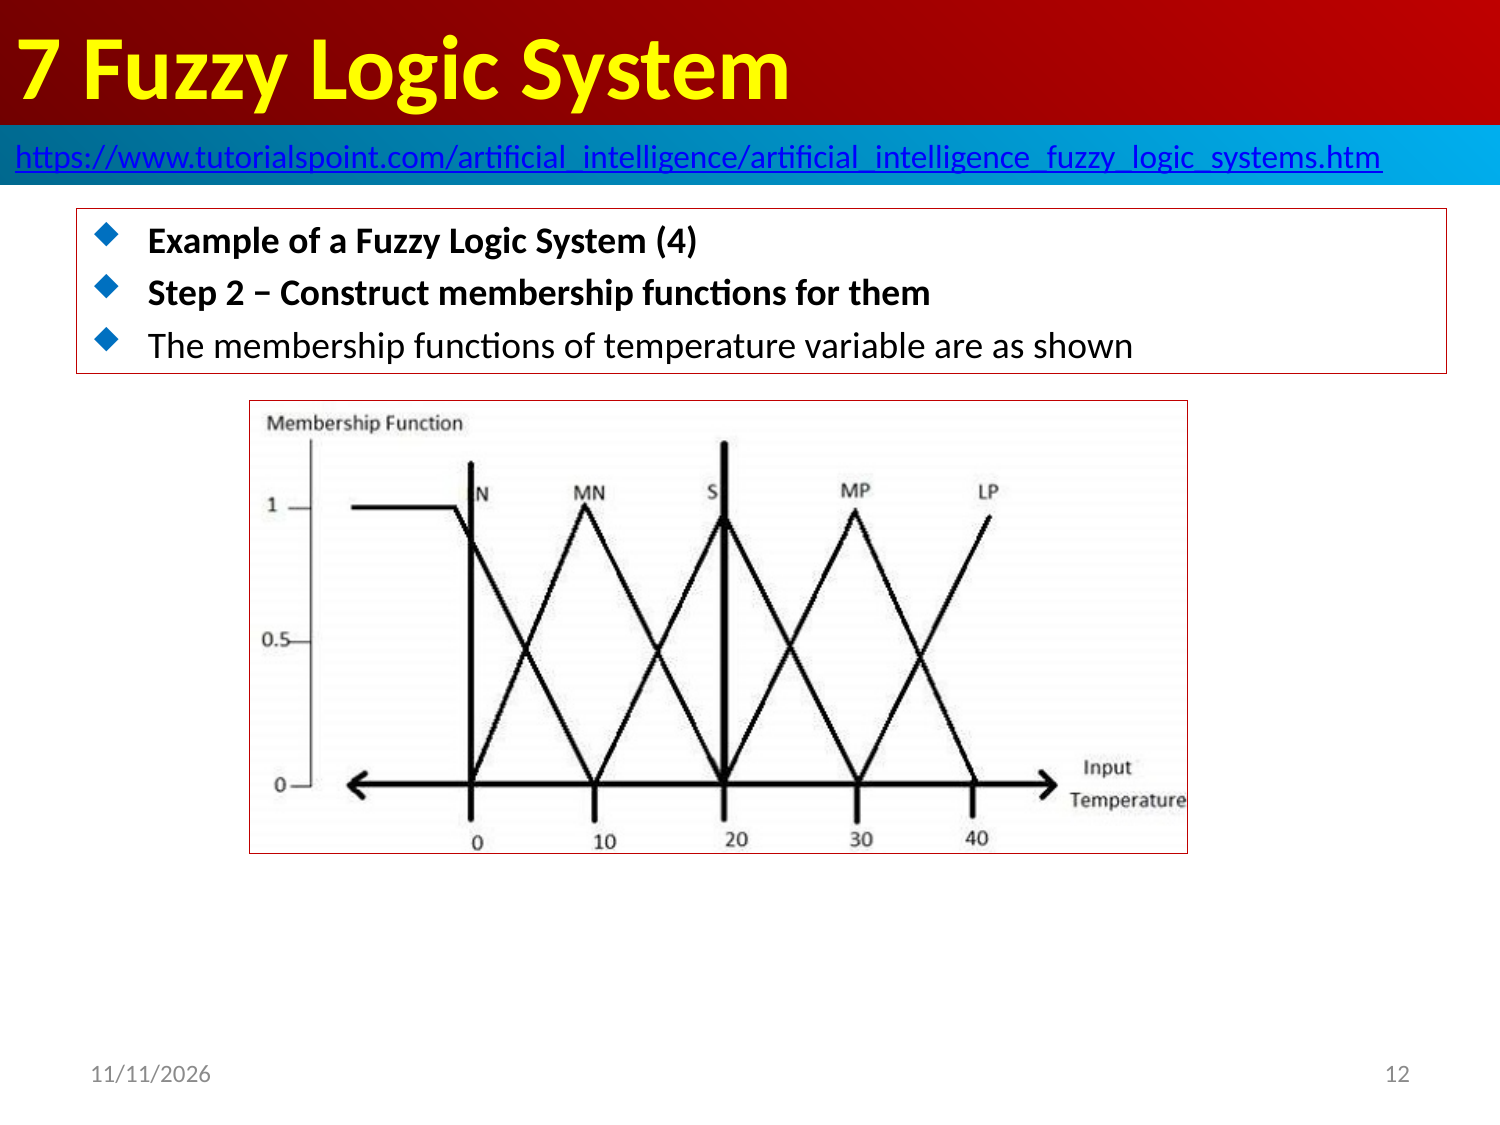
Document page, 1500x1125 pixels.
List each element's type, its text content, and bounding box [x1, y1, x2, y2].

text_box https://www.tutorialspoint.com/artificial_intelligence/artificial_intelligence_fuzzy_logic_systems.htm [0, 125, 1500, 185]
picture [249, 400, 1188, 854]
subtitle Example of a Fuzzy Logic System (4) Step 2 − Construct membership functions for them The membership functions of temperature variable are as shown [76, 208, 1447, 374]
title 7 Fuzzy Logic System [0, 0, 1500, 125]
slide_number 12 [1074, 1042, 1425, 1103]
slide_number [75, 1042, 425, 1103]
